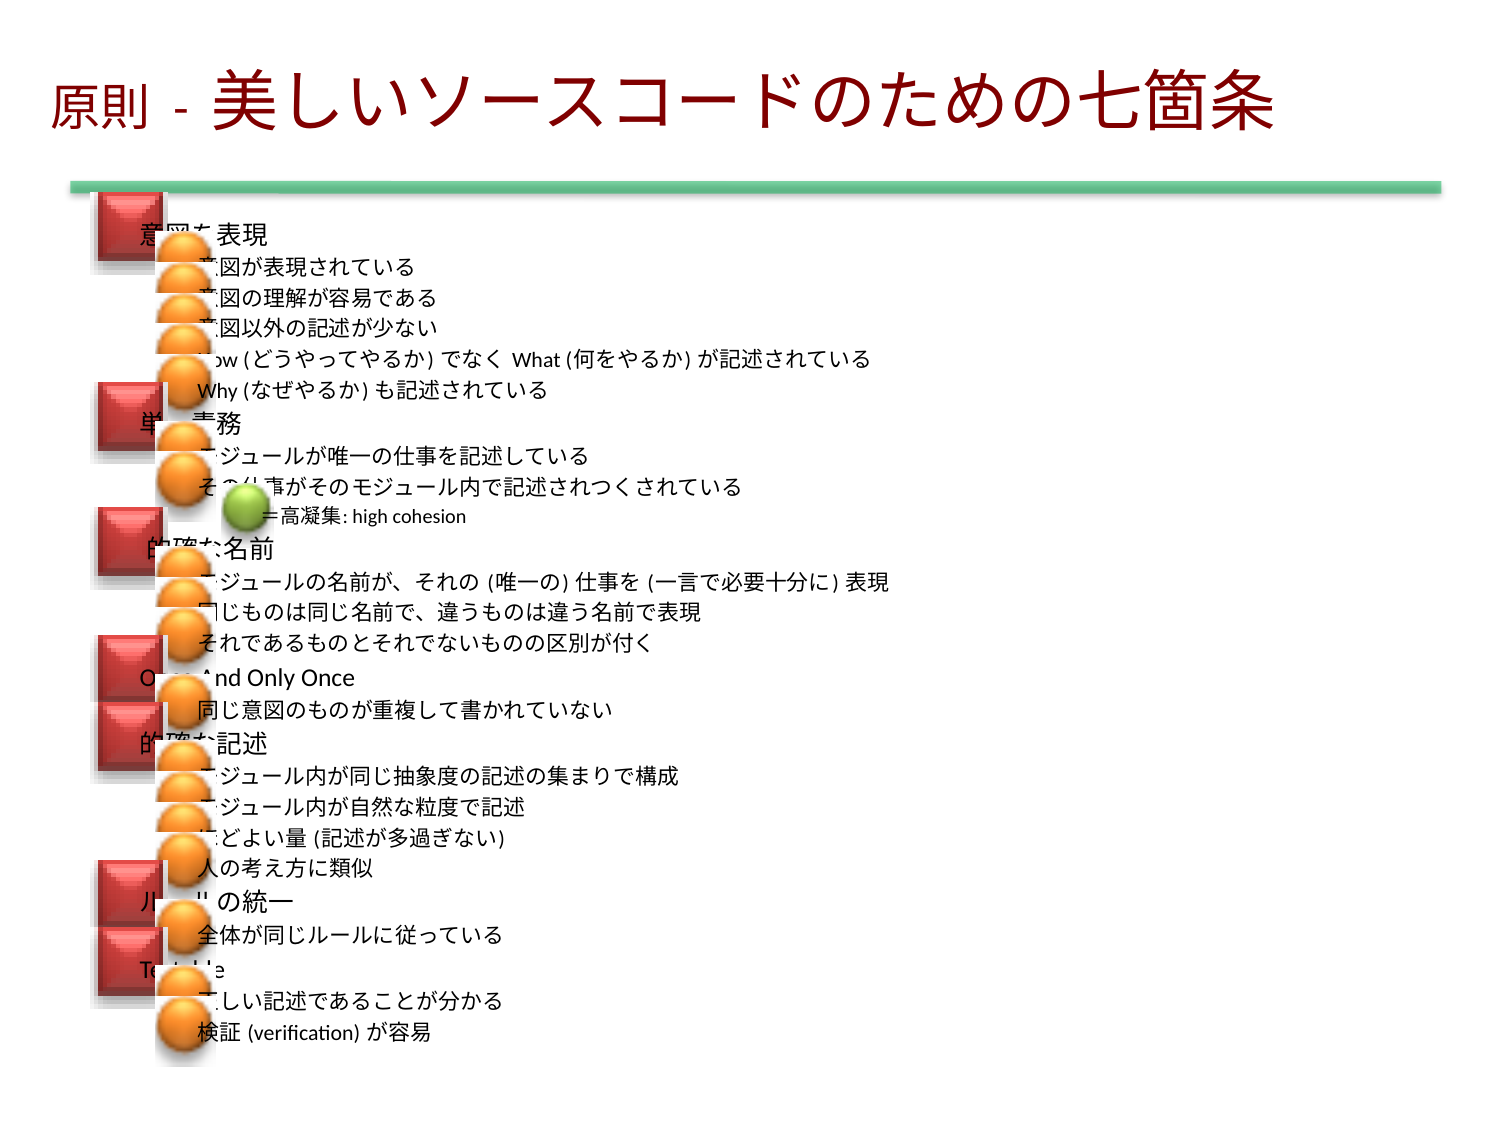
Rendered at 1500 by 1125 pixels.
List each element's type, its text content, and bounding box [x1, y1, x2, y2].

title 原則 - 美しいソースコードのための七箇条 [35, 45, 1465, 153]
picture [90, 192, 216, 1067]
list 意図を表現 意図が表現されている 意図の理解が容易である 意図以外の記述が少ない How (どうやってやるか) でなく What (何をやるか) が記述されている Why (なぜやるか) も記述されている 単一責務 モジュールが唯一の仕事を記述している その仕事がそのモジュール内で記述されつくされている ＝高凝集: high cohesion 的確な名前 モジュールの名前が、それの (唯一の) 仕事を (一言で必要十分に) 表現 同じものは同じ名前で、違うものは違う名前で表現 それであるものとそれでないものの区別が付く Once And Only Once 同じ意図のものが重複して書かれていない 的確な記述 モジュール内が同じ抽象度の記述の集まりで構成 モジュール内が自然な粒度で記述 ほどよい量 (記述が多過ぎない) 人の考え方に類似 ルールの統一 全体が同じルールに従っている Testable 正しい記述であることが分かる 検証 (verification) が容易 [75, 210, 1425, 1079]
picture [221, 483, 274, 548]
